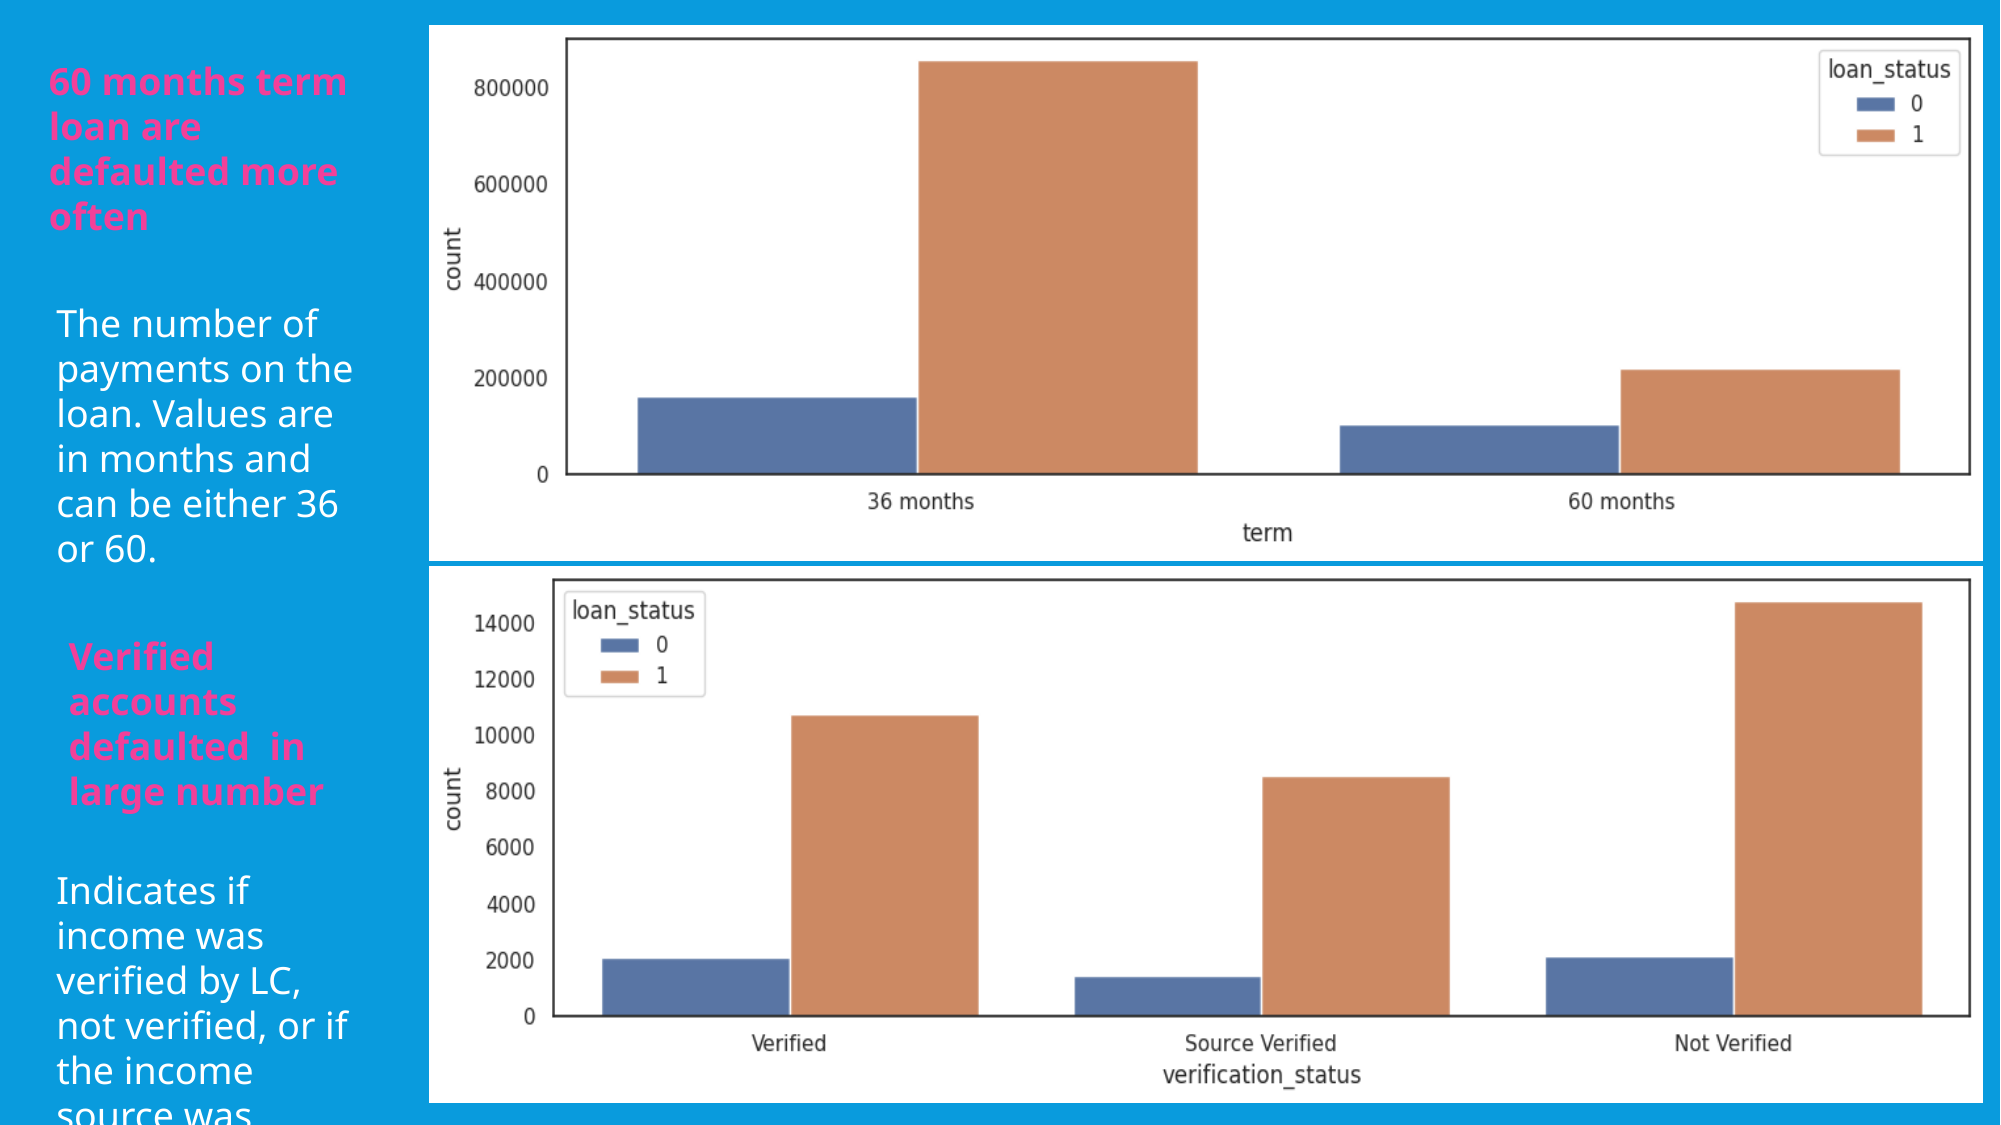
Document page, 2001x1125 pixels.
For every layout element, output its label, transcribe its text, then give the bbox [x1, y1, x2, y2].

text_box Verified accounts defaulted in large number [53, 625, 403, 821]
picture [430, 567, 1982, 1102]
text_box The number of payments on the loan. Values are in months and can be either 36 or 60. [41, 292, 390, 578]
text_box 60 months term loan are defaulted more often [34, 50, 383, 245]
picture [430, 26, 1982, 560]
text_box Indicates if income was verified by LC, not verified, or if the income source was verified [41, 859, 376, 1125]
